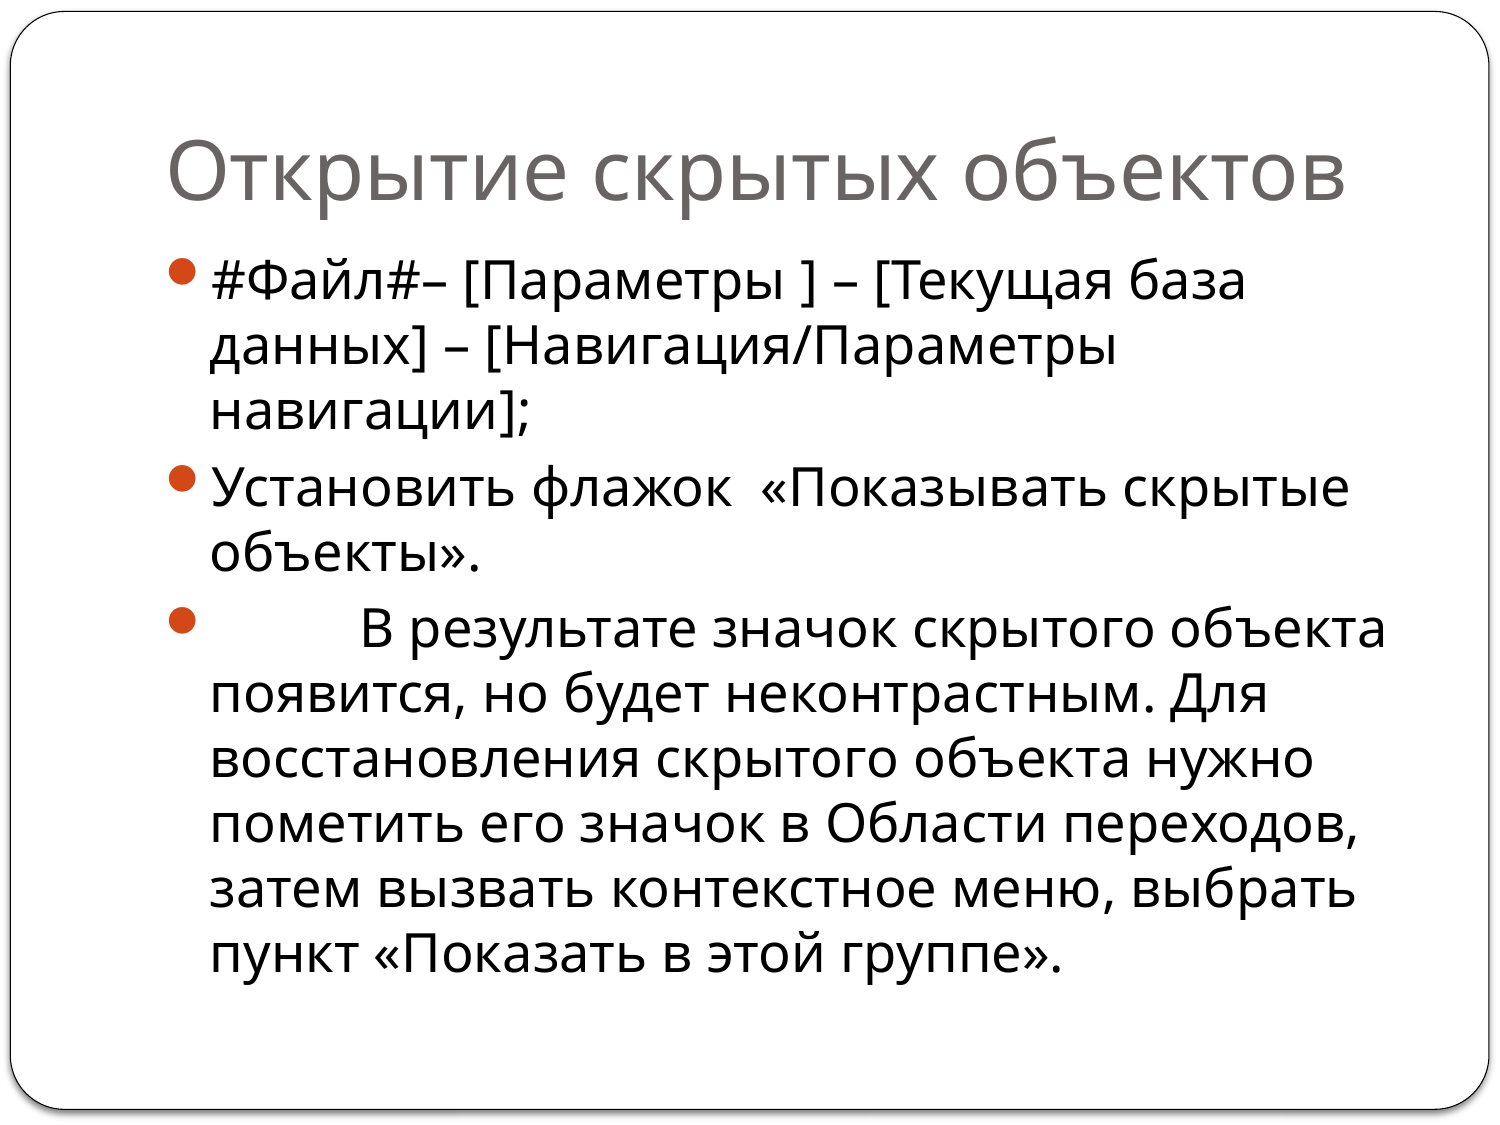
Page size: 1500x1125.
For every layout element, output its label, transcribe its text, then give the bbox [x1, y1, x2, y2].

title Открытие скрытых объектов [149, 44, 1426, 233]
list #Файл#– [Параметры ] – [Текущая база данных] – [Навигация/Параметры навигации]; Установить флажок «Показывать скрытые объекты». В результате значок скрытого объекта появится, но будет неконтрастным. Для восстановления скрытого объекта нужно пометить его значок в Области переходов, затем вызвать контекстное меню, выбрать пункт «Показать в этой группе». [149, 237, 1426, 988]
